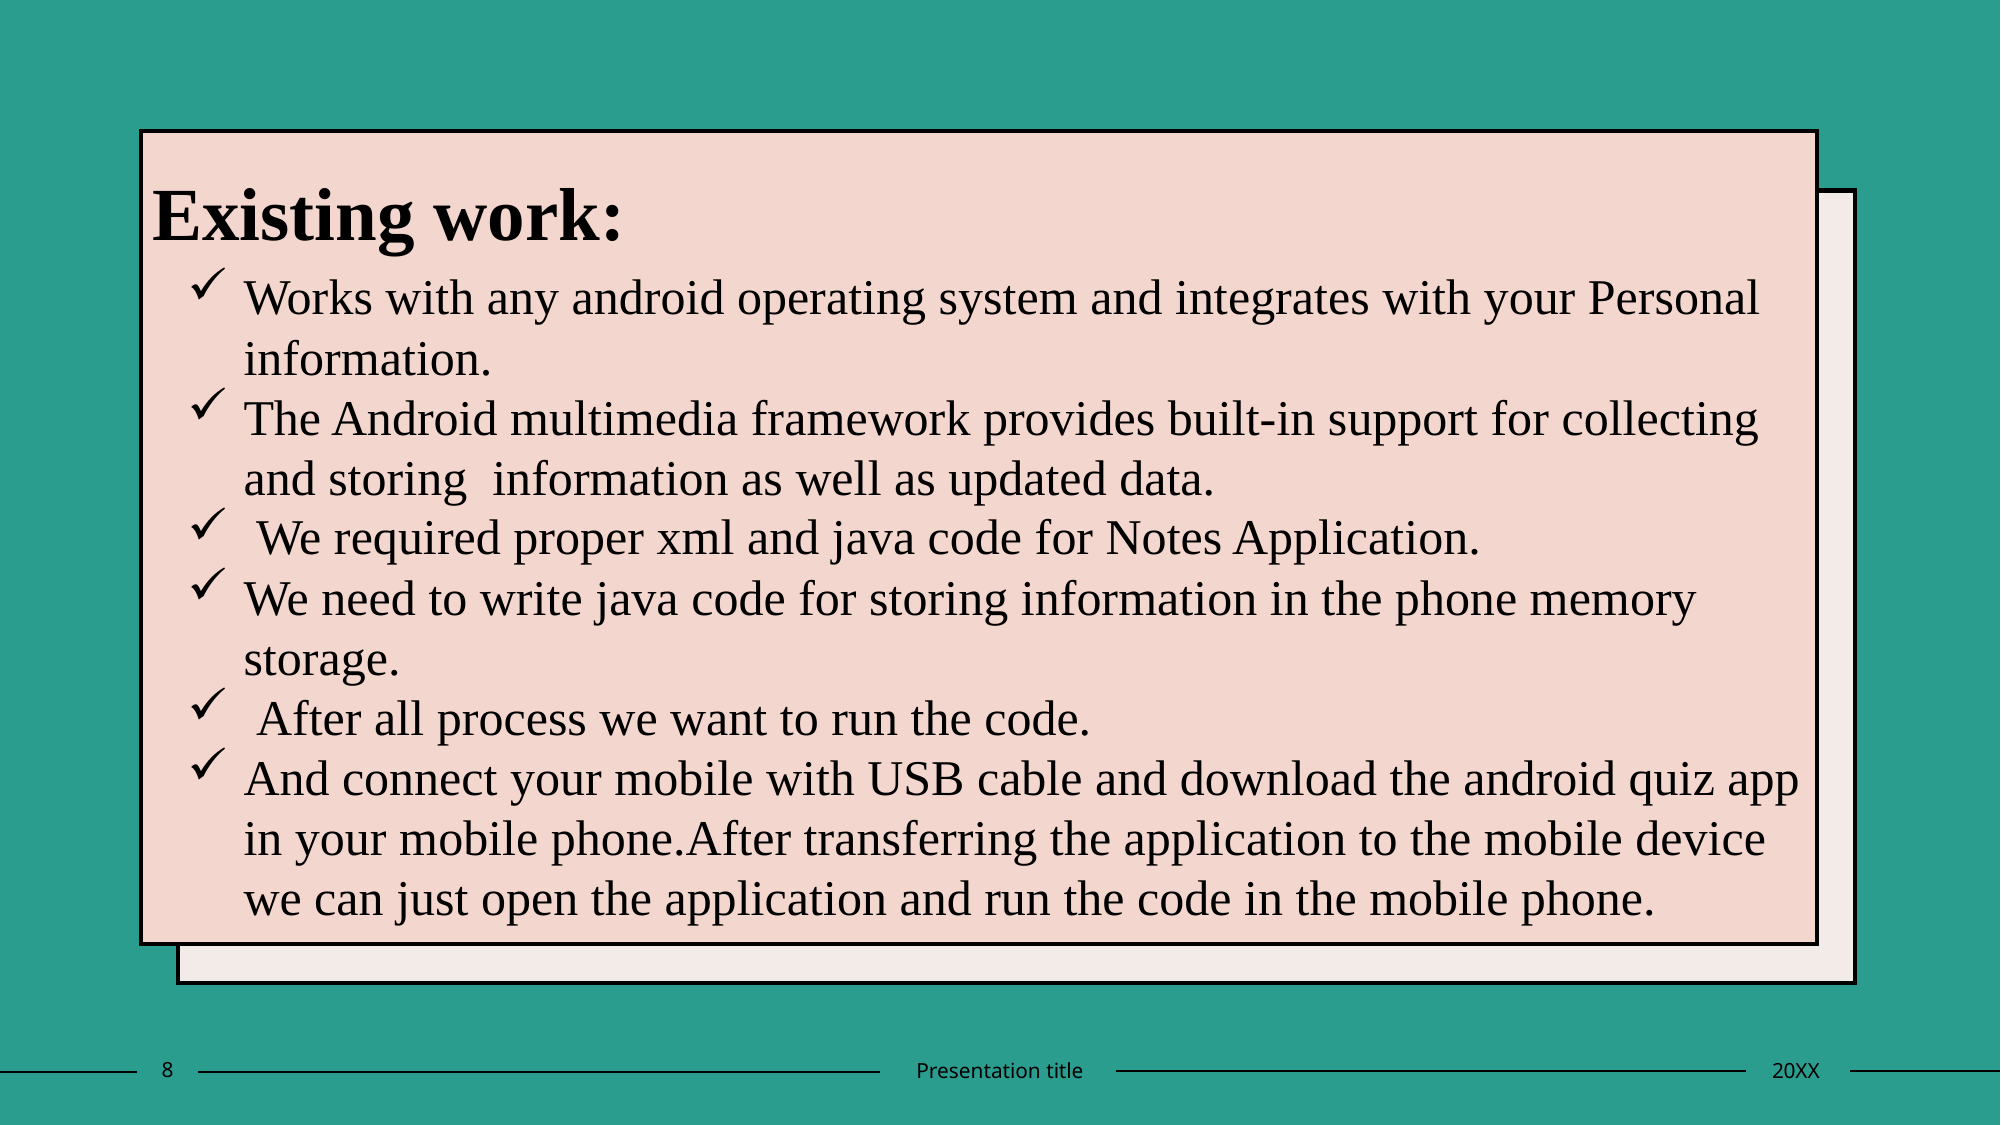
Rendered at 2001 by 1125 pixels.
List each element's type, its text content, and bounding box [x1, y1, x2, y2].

slide_number 20XX [1743, 1050, 1849, 1091]
slide_number 8 [137, 1050, 198, 1091]
list Works with any android operating system and integrates with your Personal information. The Android multimedia framework provides built-in support for collecting and storing information as well as updated data. We required proper xml and java code for Notes Application. We need to write java code for storing information in the phone memory storage. After all process we want to run the code. And connect your mobile with USB cable and download the android quiz app in your mobile phone.After transferring the application to the mobile device we can just open the application and run the code in the mobile phone. [172, 257, 1829, 987]
title Existing work: [137, 138, 1200, 294]
footer Presentation title [879, 1050, 1120, 1091]
